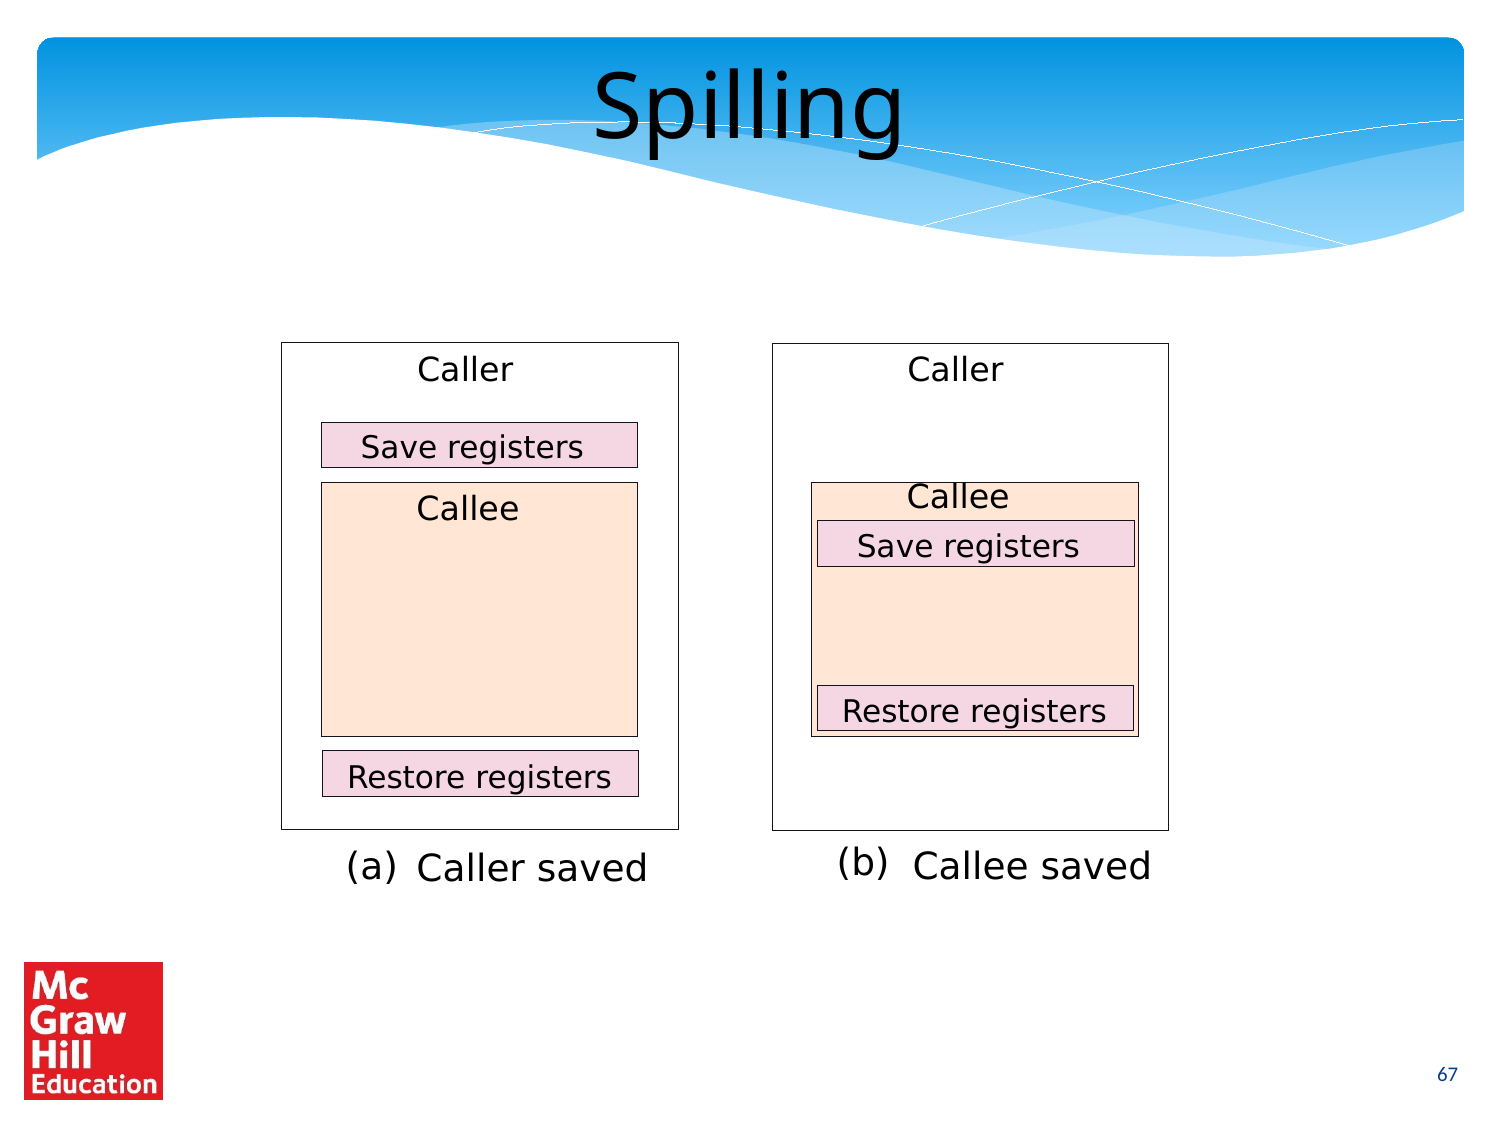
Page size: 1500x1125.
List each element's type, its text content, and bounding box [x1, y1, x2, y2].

picture [24, 962, 163, 1101]
slide_number 67 [1401, 1042, 1494, 1103]
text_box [274, 337, 1176, 895]
title Spilling [37, 24, 1463, 179]
